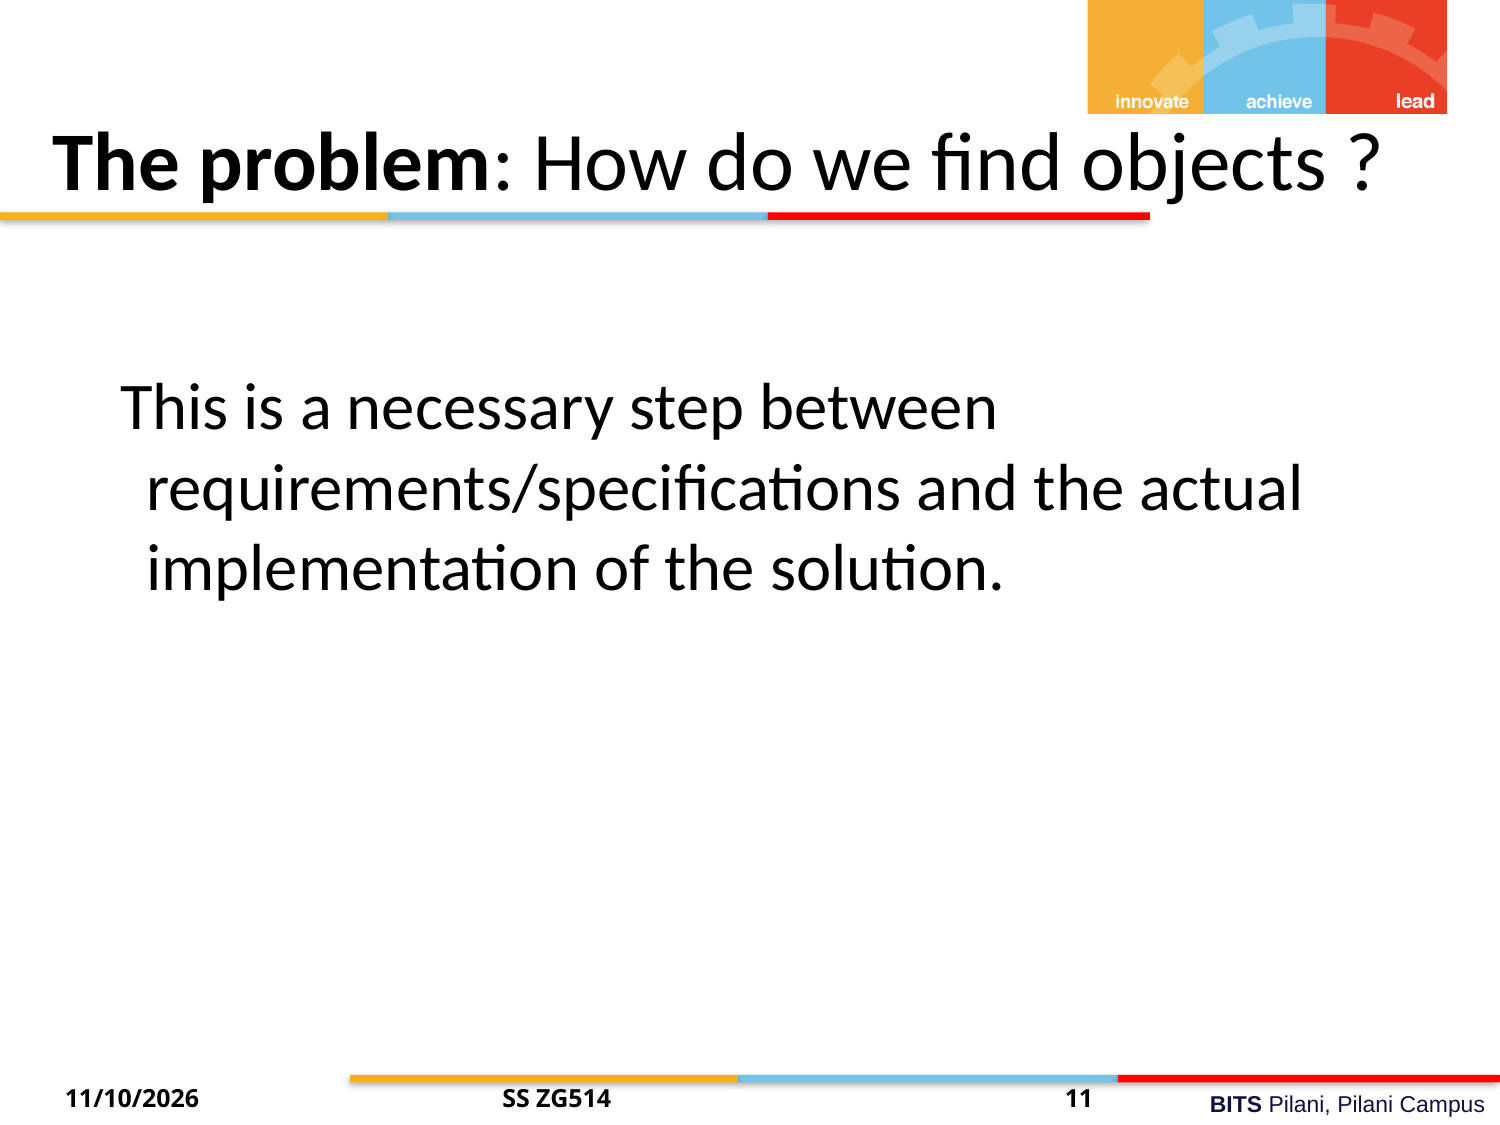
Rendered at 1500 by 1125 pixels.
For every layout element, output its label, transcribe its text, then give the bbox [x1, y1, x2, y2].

slide_number 11 [1050, 1074, 1400, 1125]
text_box 7/26/2014 [50, 1074, 400, 1125]
picture [1087, 0, 1448, 114]
list This is a necessary step between requirements/specifications and the actual implementation of the solution. [75, 262, 1425, 1005]
title The problem: How do we find objects ? [37, 87, 1436, 227]
footer SS ZG514 [487, 1074, 963, 1125]
